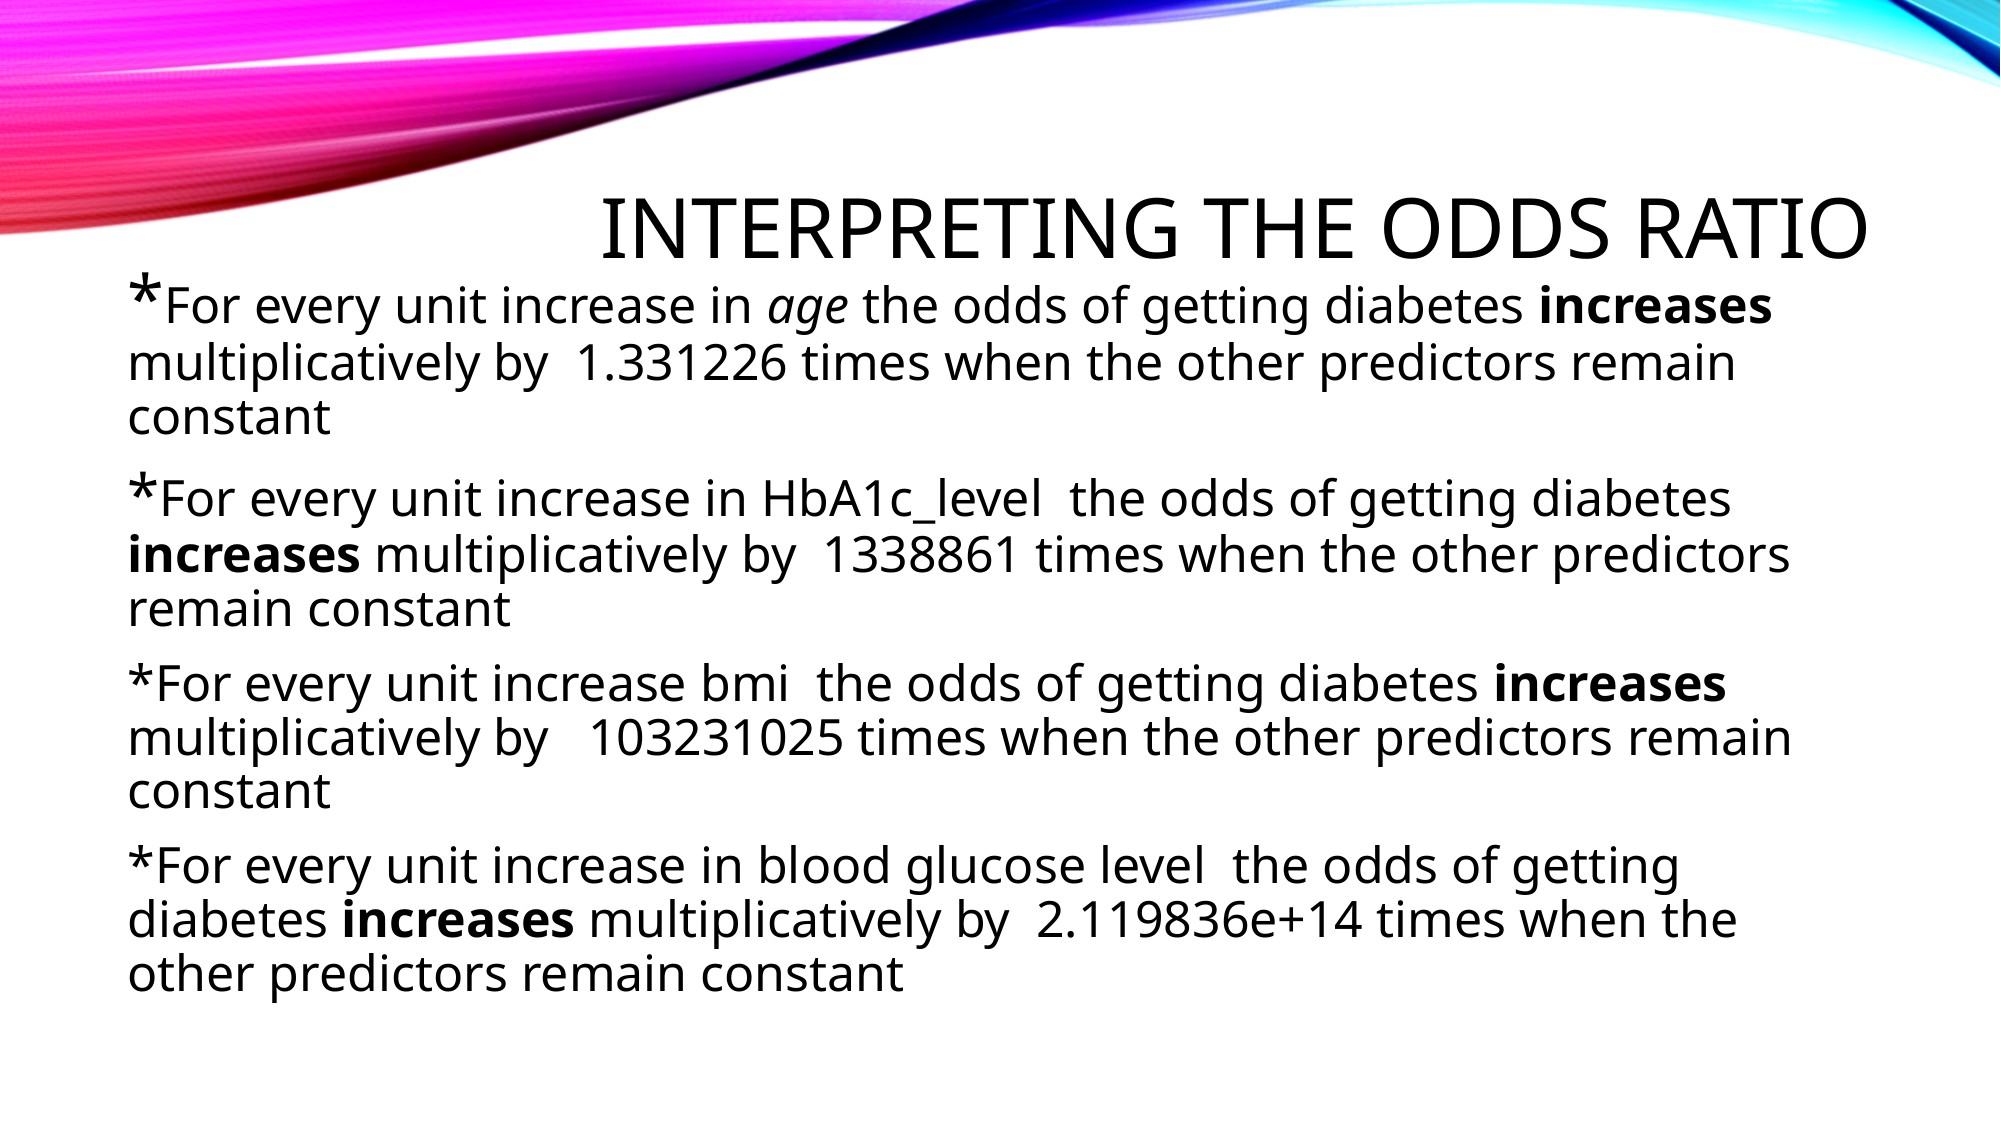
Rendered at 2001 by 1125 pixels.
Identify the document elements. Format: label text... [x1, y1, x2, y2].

picture [0, 0, 2000, 237]
picture [1890, 0, 2000, 75]
picture [1910, 0, 2000, 45]
title Interpreting the odds ratio [474, 125, 1888, 257]
list *For every unit increase in age the odds of getting diabetes increases multiplicatively by 1.331226 times when the other predictors remain constant *For every unit increase in HbA1c_level the odds of getting diabetes increases multiplicatively by 1338861 times when the other predictors remain constant *For every unit increase bmi the odds of getting diabetes increases multiplicatively by 103231025 times when the other predictors remain constant *For every unit increase in blood glucose level the odds of getting diabetes increases multiplicatively by 2.119836e+14 times when the other predictors remain constant [112, 257, 1888, 1125]
